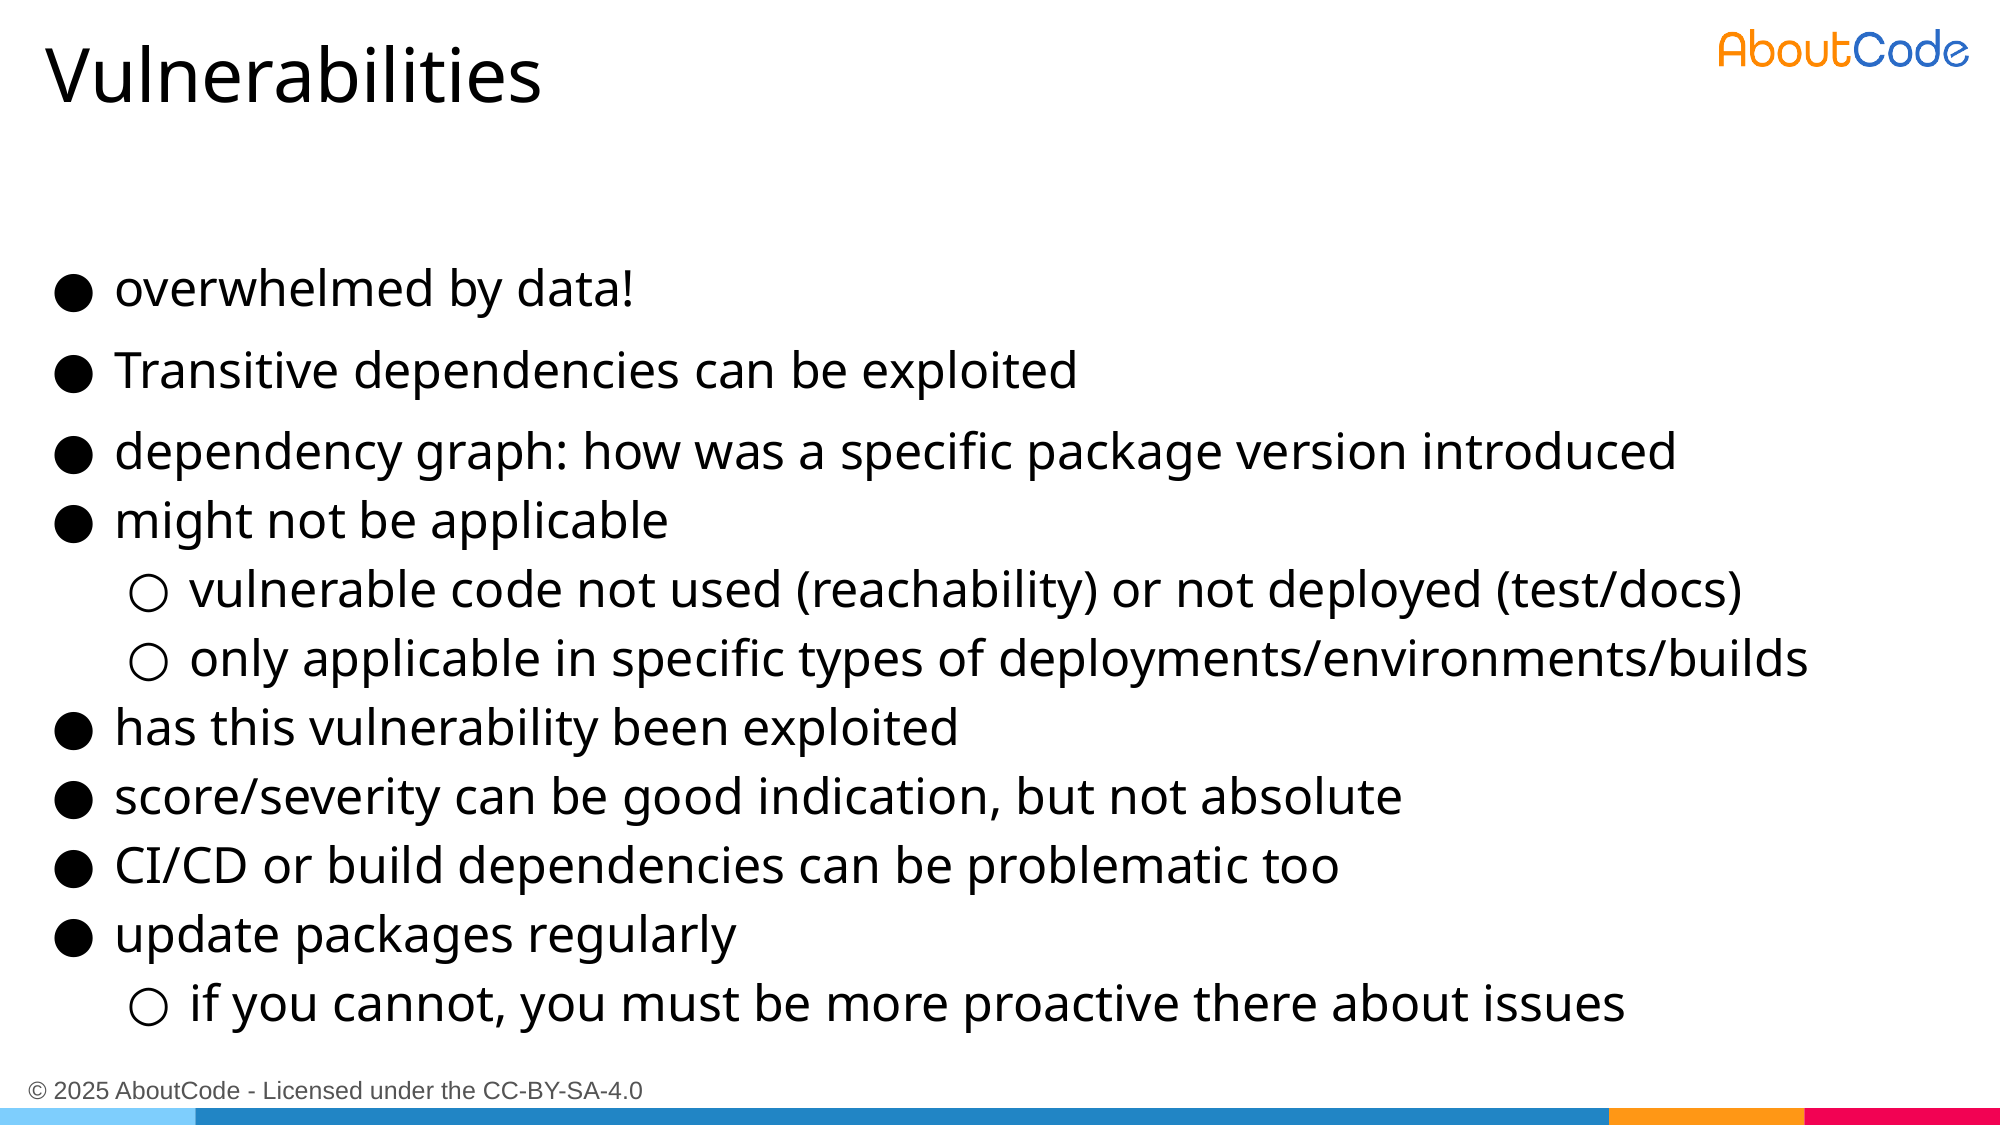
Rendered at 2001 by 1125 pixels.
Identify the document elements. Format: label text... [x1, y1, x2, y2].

list overwhelmed by data! Transitive dependencies can be exploited dependency graph: how was a specific package version introduced might not be applicable vulnerable code not used (reachability) or not deployed (test/docs) only applicable in specific types of deployments/environments/builds has this vulnerability been exploited score/severity can be good indication, but not absolute CI/CD or build dependencies can be problematic too update packages regularly if you cannot, you must be more proactive there about issues [24, 232, 1907, 1015]
picture [1807, 29, 1969, 67]
title Vulnerabilities [30, 20, 1807, 133]
